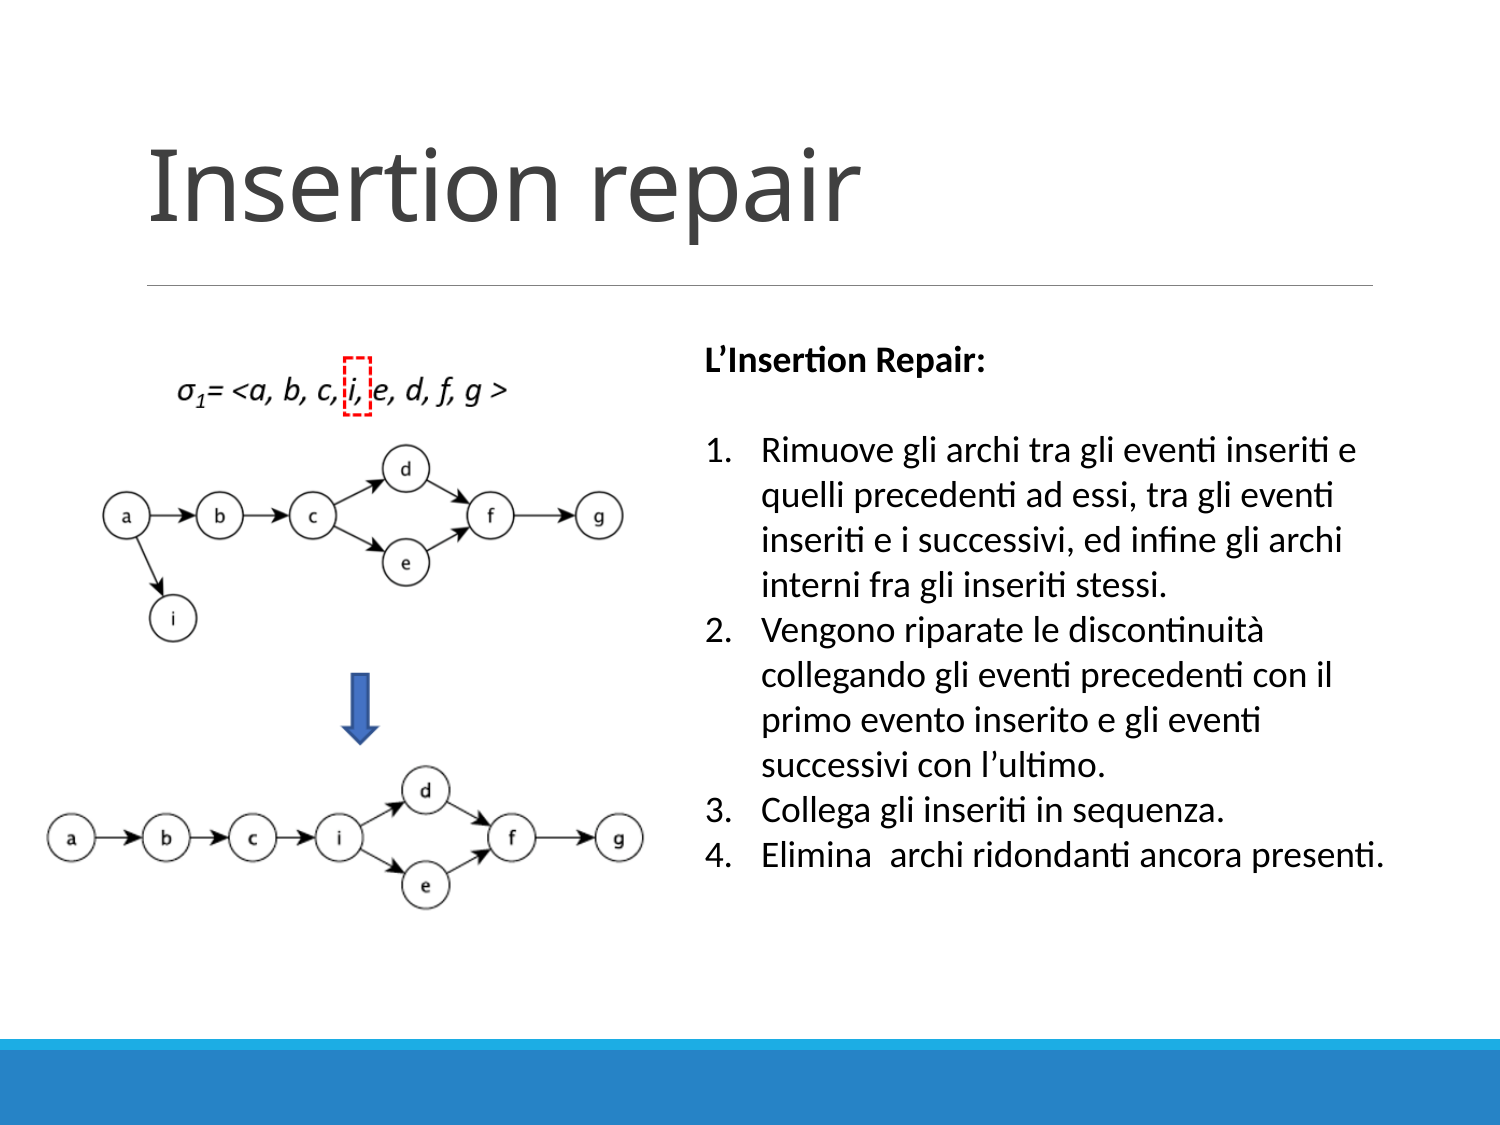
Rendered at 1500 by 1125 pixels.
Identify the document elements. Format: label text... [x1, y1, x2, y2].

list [30, 309, 670, 971]
title Insertion repair [131, 11, 1370, 249]
text_box L’Insertion Repair: Rimuove gli archi tra gli eventi inseriti e quelli precedenti ad essi, tra gli eventi inseriti e i successivi, ed infine gli archi interni fra gli inseriti stessi. Vengono riparate le discontinuità collegando gli eventi precedenti con il primo evento inserito e gli eventi successivi con l’ultimo. Collega gli inseriti in sequenza. Elimina archi ridondanti ancora presenti. [689, 327, 1431, 883]
